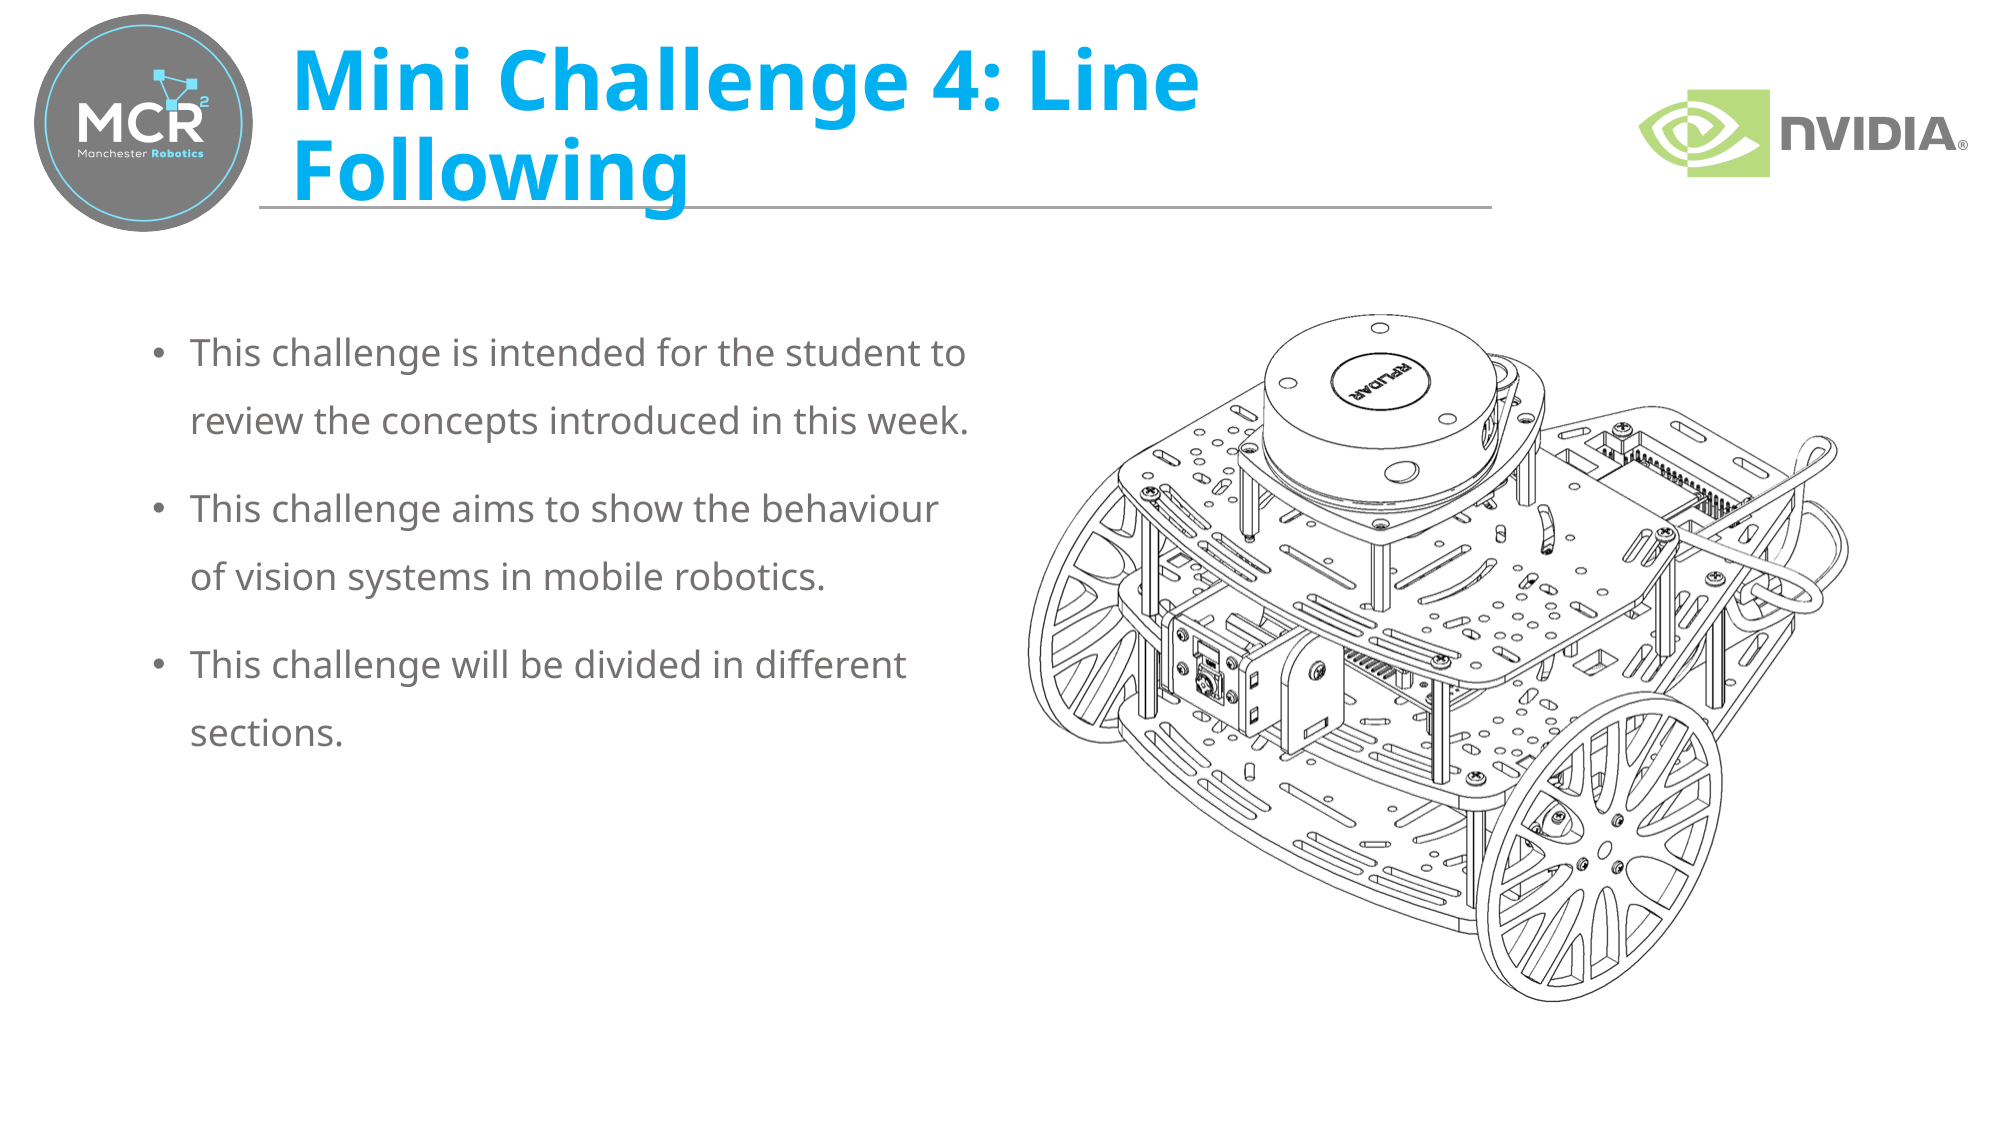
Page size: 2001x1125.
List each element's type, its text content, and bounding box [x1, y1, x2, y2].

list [1014, 299, 1861, 1014]
title Mini Challenge 4: Line Following [275, 19, 1615, 238]
list This challenge is intended for the student to review the concepts introduced in this week. This challenge aims to show the behaviour of vision systems in mobile robotics. This challenge will be divided in different sections. [137, 299, 988, 1014]
